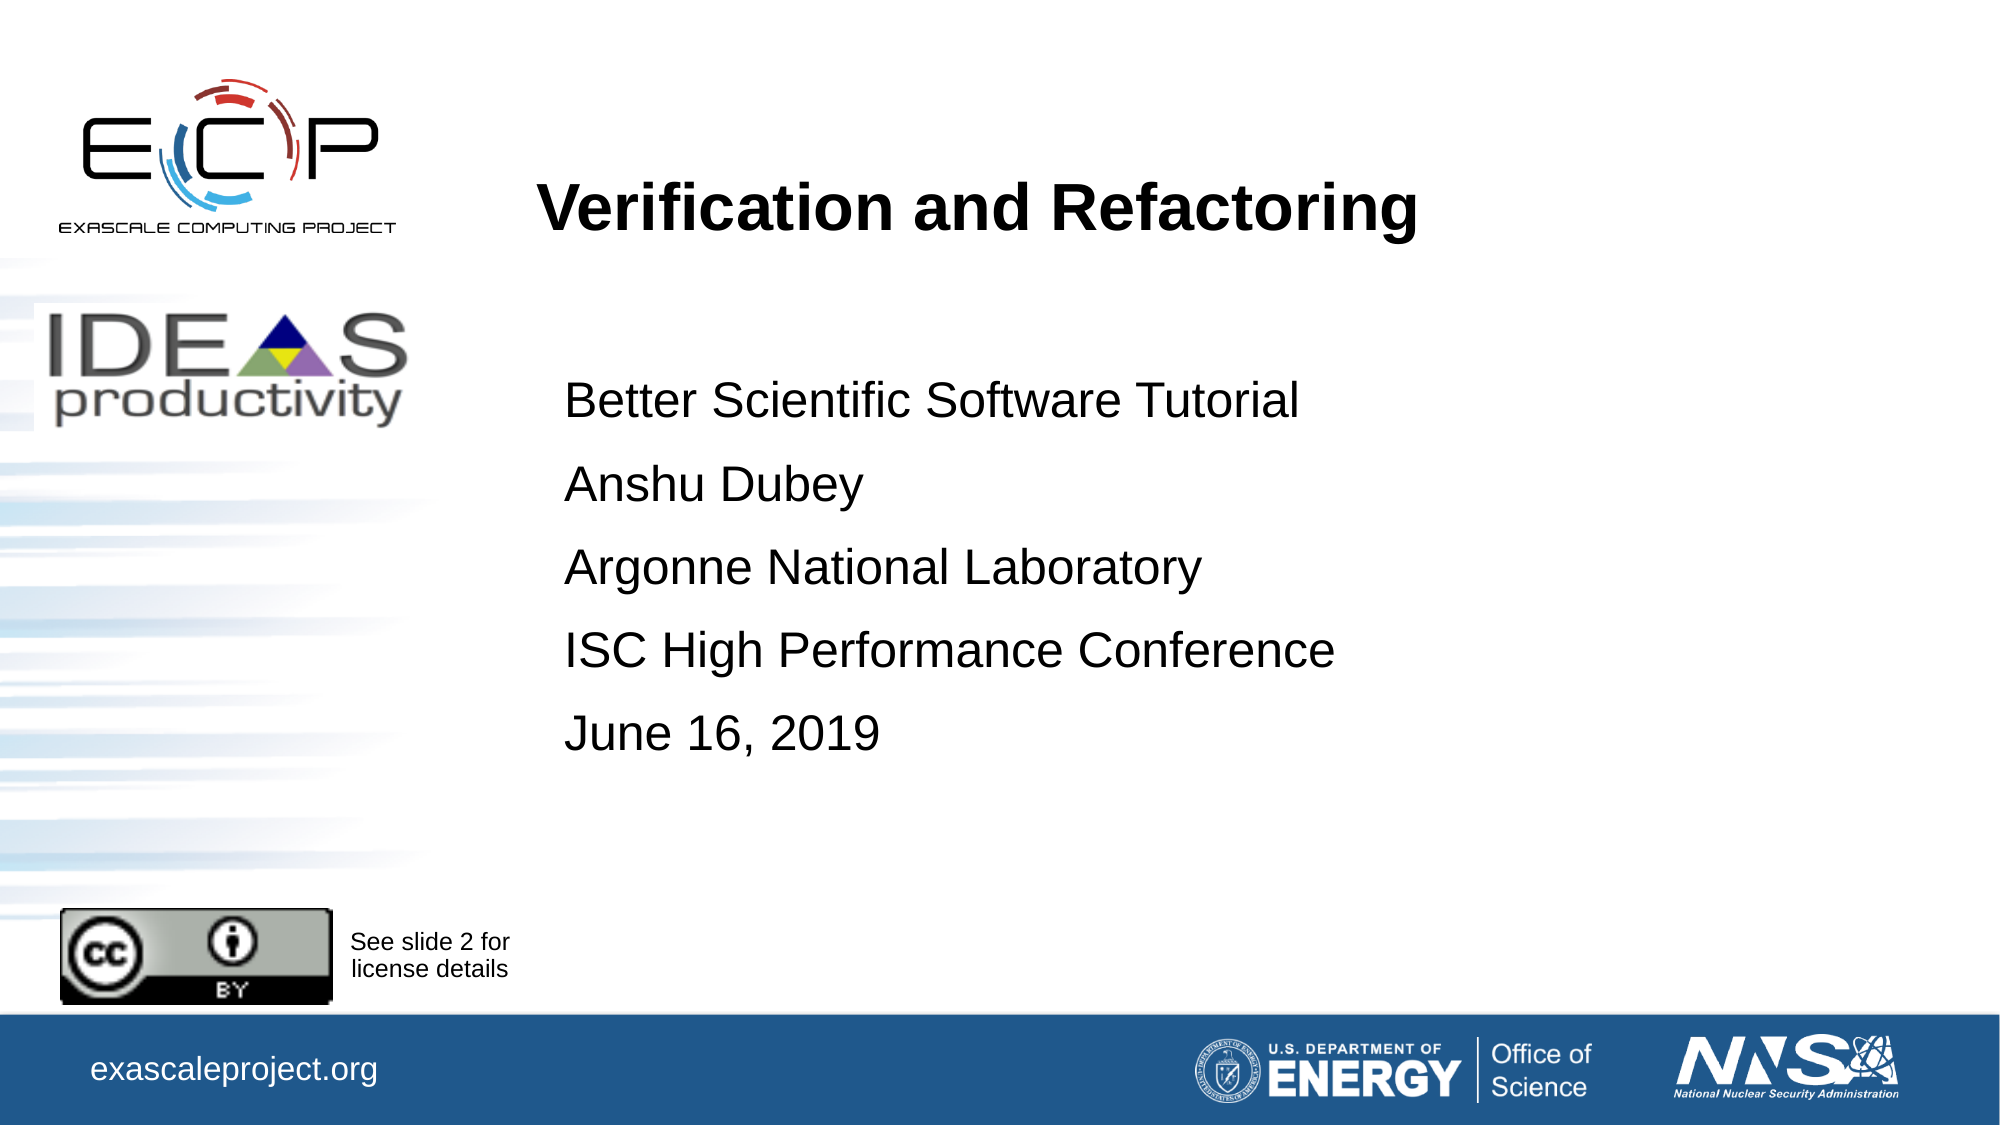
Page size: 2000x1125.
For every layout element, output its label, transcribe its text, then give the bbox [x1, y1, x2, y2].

picture [0, 258, 469, 1005]
text_box Better Scientific Software Tutorial Anshu Dubey Argonne National Laboratory ISC High Performance Conference June 16, 2019 [546, 367, 1907, 836]
text_box See slide 2 for license details [338, 921, 527, 991]
title Verification and Refactoring [521, 82, 1882, 252]
picture [59, 79, 396, 233]
picture [1195, 1037, 1592, 1103]
picture [1673, 1034, 1899, 1106]
